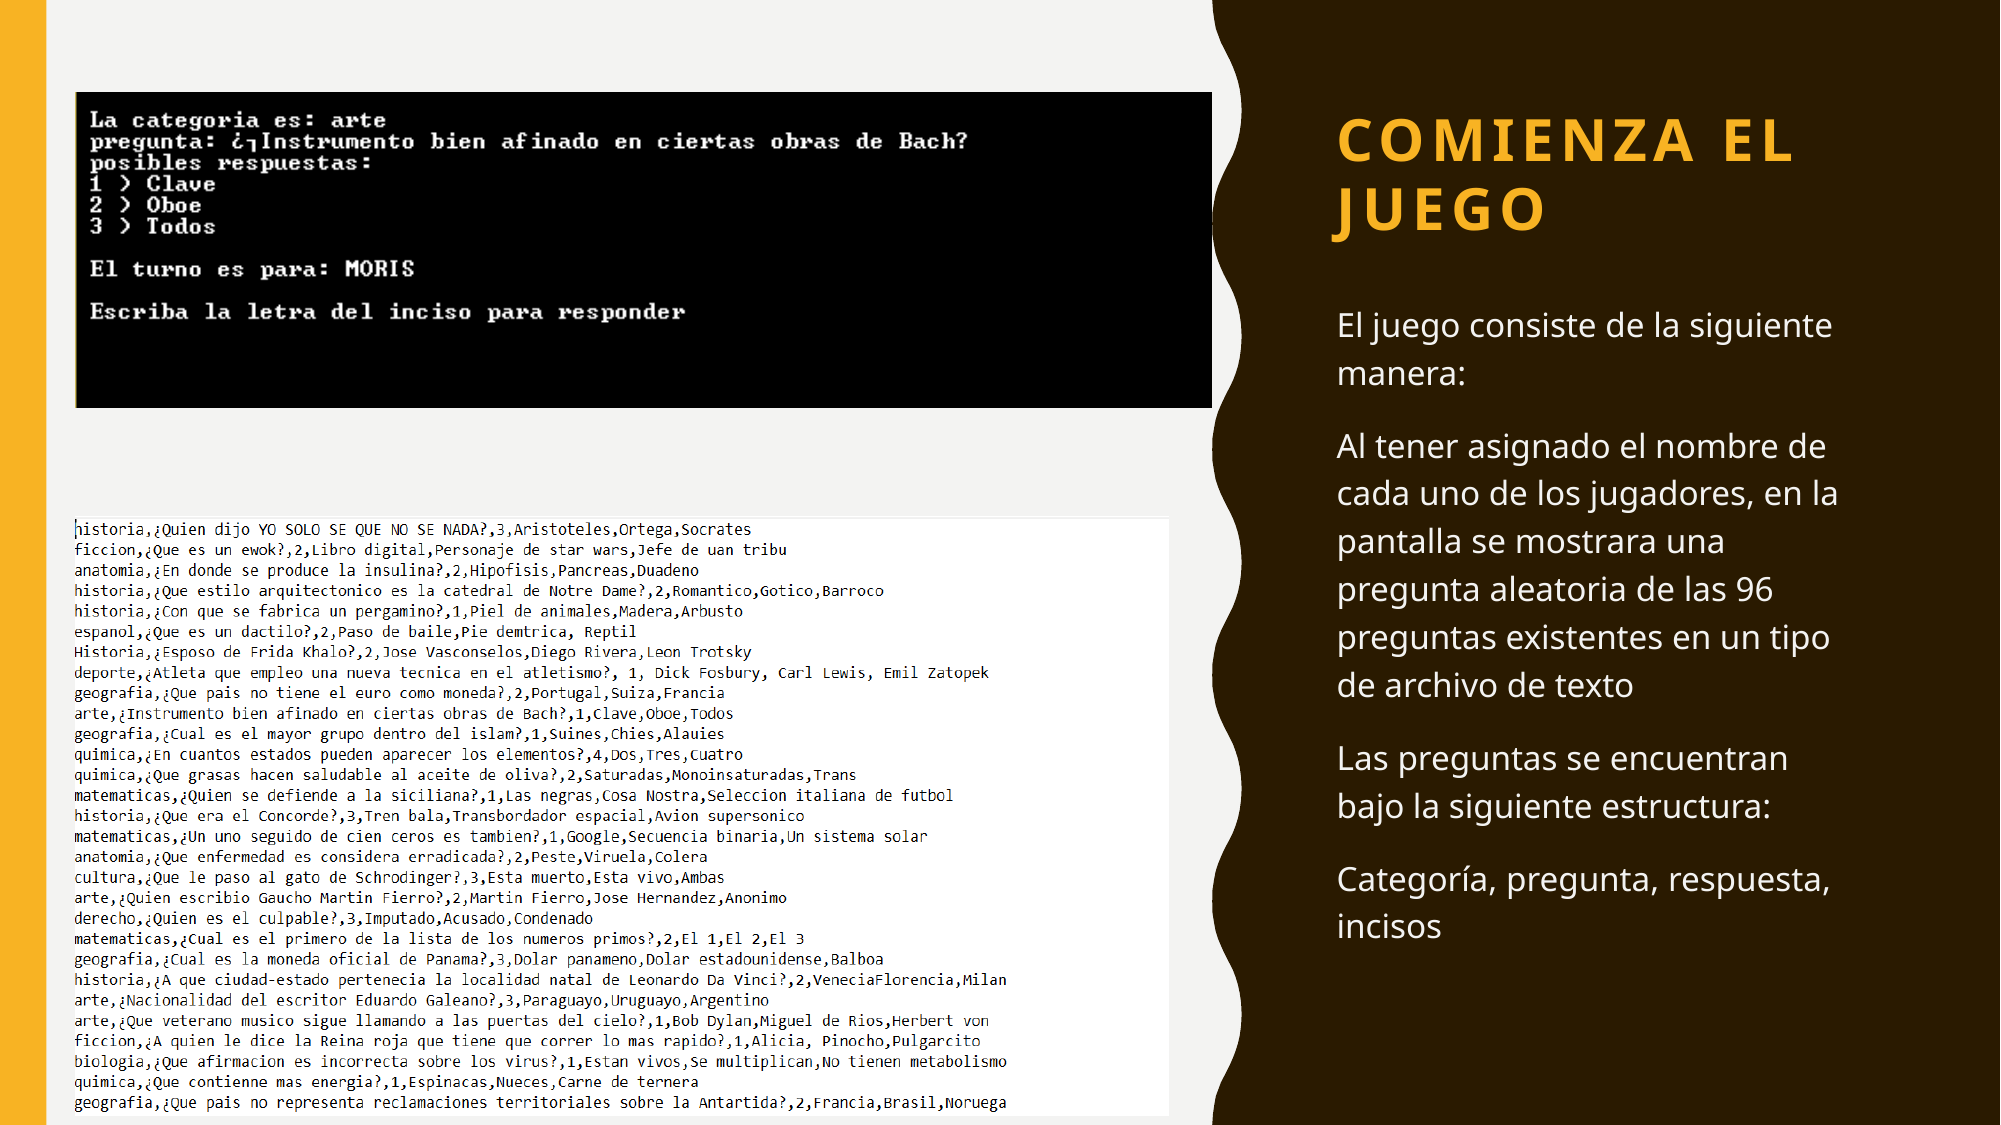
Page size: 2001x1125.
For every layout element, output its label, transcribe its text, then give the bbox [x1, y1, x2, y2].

list El juego consiste de la siguiente manera: Al tener asignado el nombre de cada uno de los jugadores, en la pantalla se mostrara una pregunta aleatoria de las 96 preguntas existentes en un tipo de archivo de texto Las preguntas se encuentran bajo la siguiente estructura: Categoría, pregunta, respuesta, incisos [1321, 288, 1875, 972]
picture [74, 92, 1212, 408]
picture [74, 516, 1169, 1116]
title COMIENZA EL JUEGO [1321, 53, 1829, 251]
